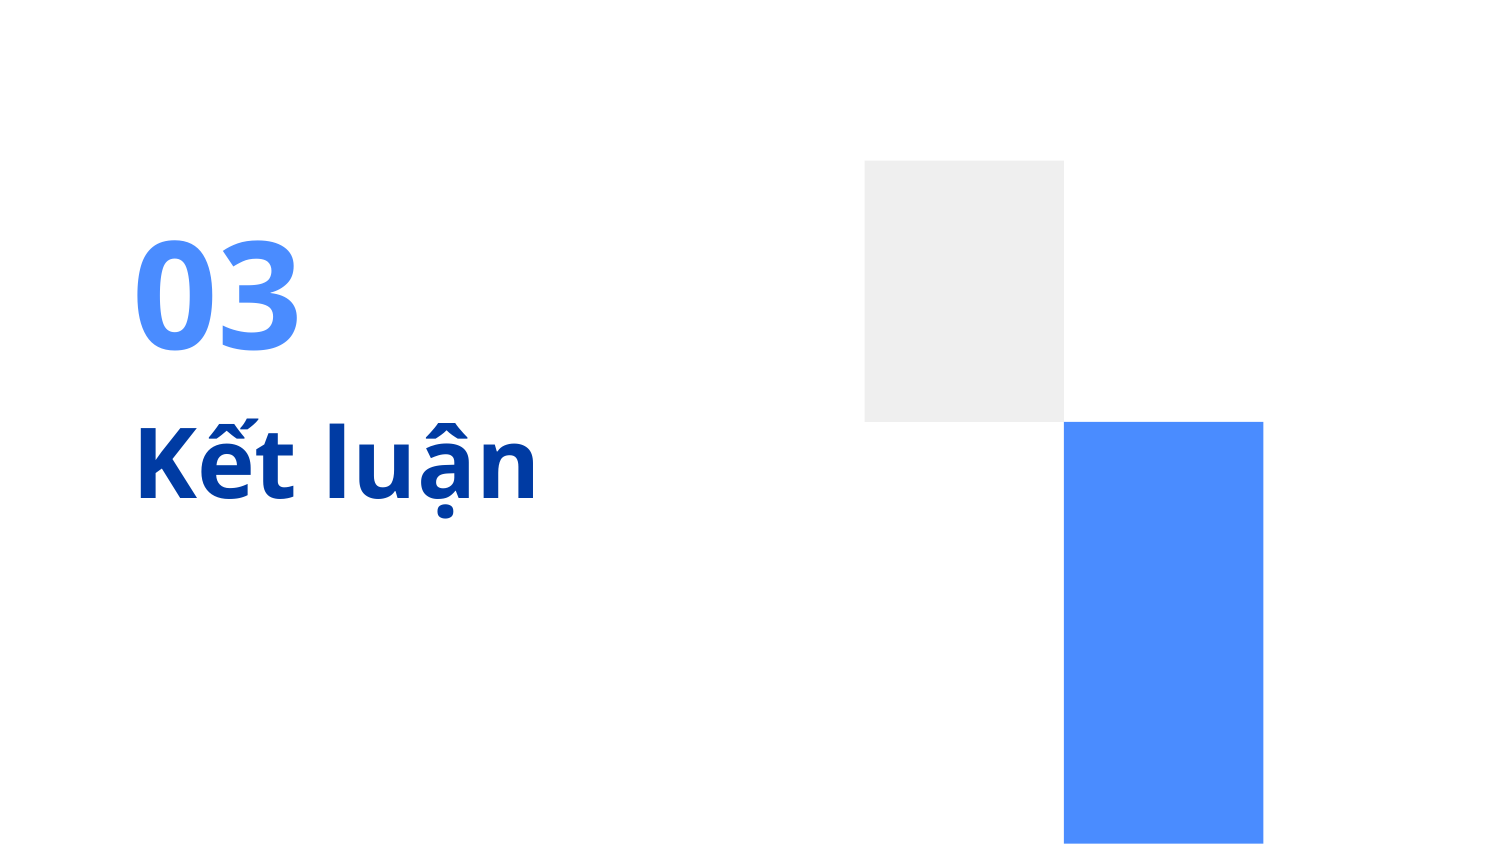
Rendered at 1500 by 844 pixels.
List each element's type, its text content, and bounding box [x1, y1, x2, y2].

title Kết luận [117, 365, 930, 553]
title 03 [116, 207, 433, 395]
